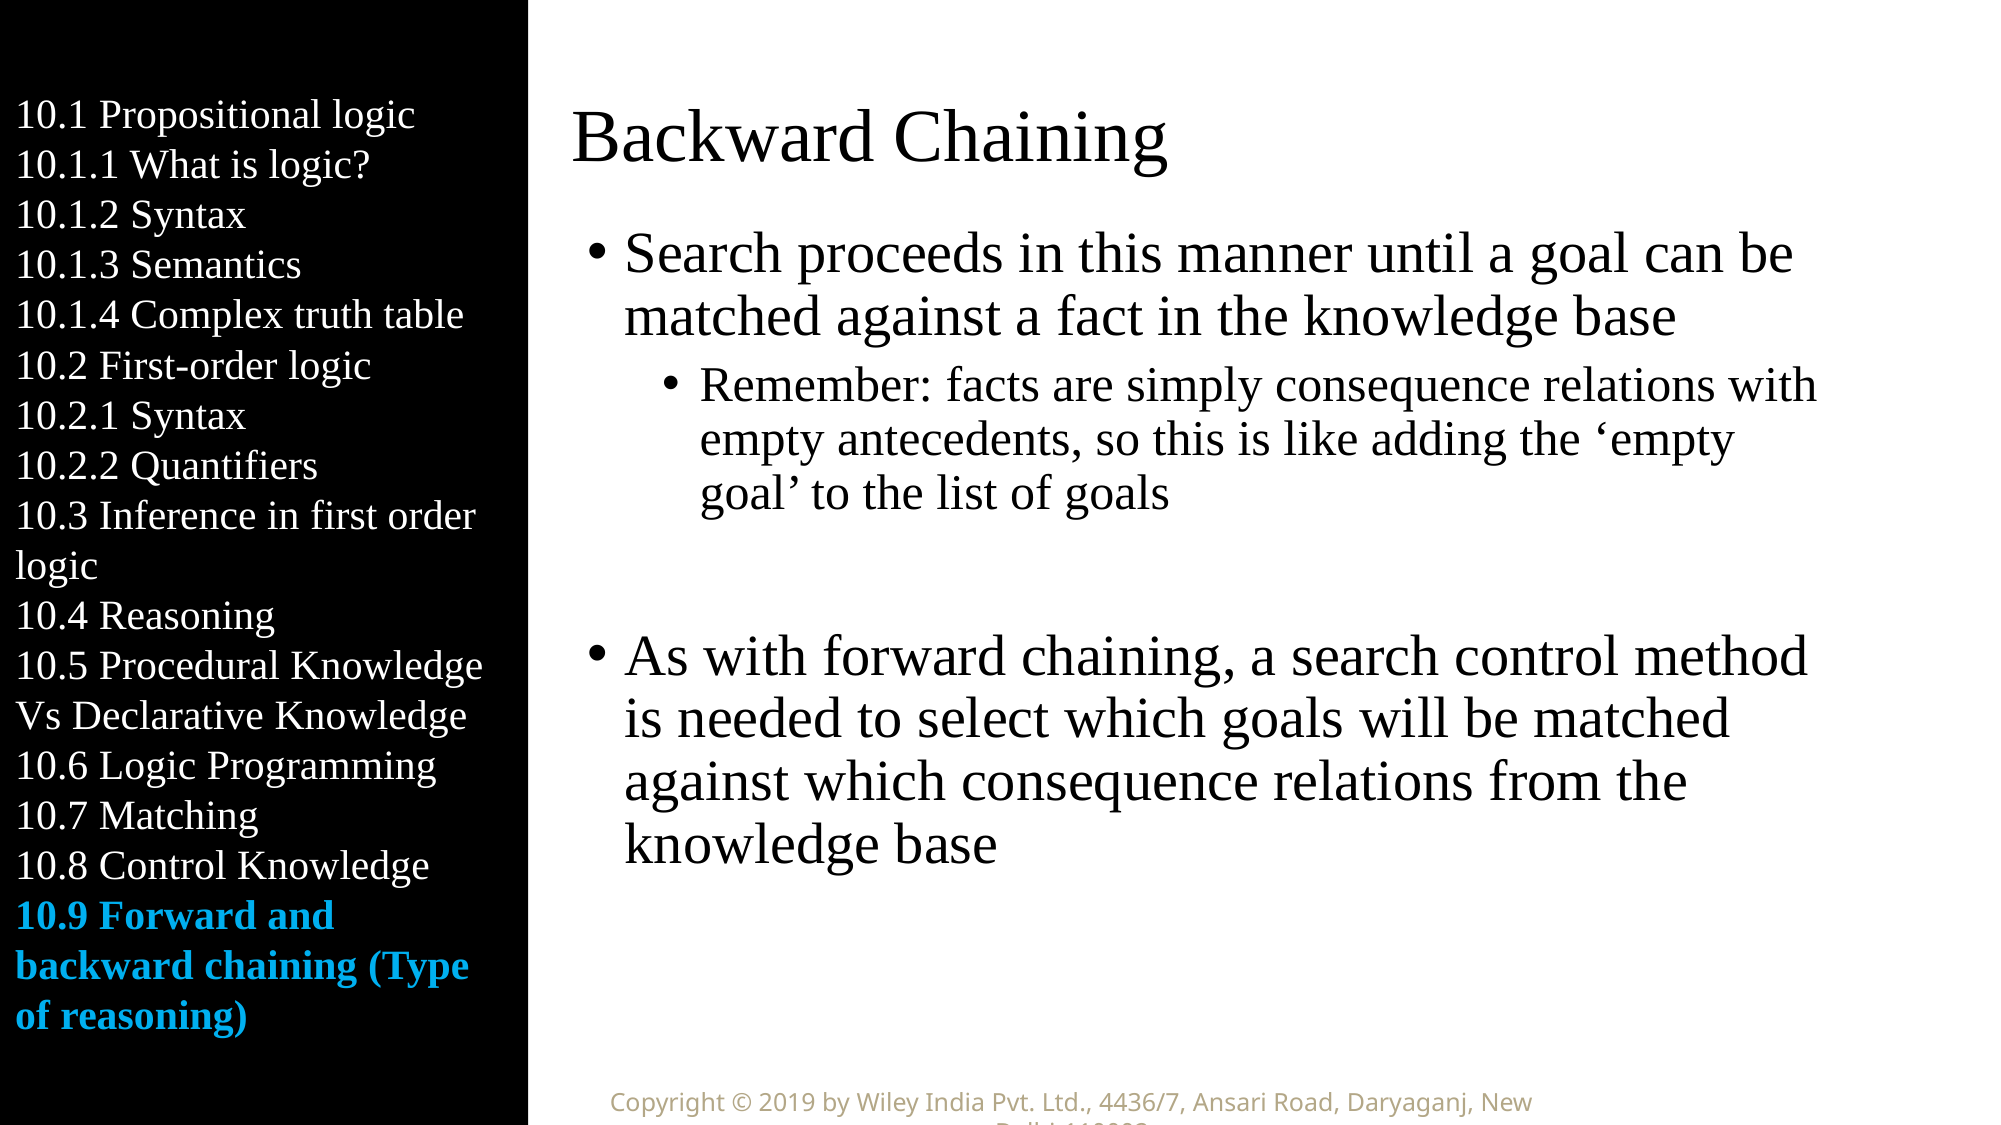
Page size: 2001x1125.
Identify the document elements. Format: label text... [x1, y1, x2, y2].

text_box Copyright © 2019 by Wiley India Pvt. Ltd., 4436/7, Ansari Road, Daryaganj, New Delhi-110002 [572, 1079, 1572, 1125]
list Search proceeds in this manner until a goal can be matched against a fact in the knowledge base Remember: facts are simply consequence relations with empty antecedents, so this is like adding the ‘empty goal’ to the list of goals As with forward chaining, a search control method is needed to select which goals will be matched against which consequence relations from the knowledge base [572, 214, 1863, 929]
text_box 10.1 Propositional logic 10.1.1 What is logic? 10.1.2 Syntax 10.1.3 Semantics 10.1.4 Complex truth table 10.2 First-order logic 10.2.1 Syntax 10.2.2 Quantifiers 10.3 Inference in first order logic 10.4 Reasoning 10.5 Procedural Knowledge Vs Declarative Knowledge 10.6 Logic Programming 10.7 Matching 10.8 Control Knowledge 10.9 Forward and backward chaining (Type of reasoning) [0, 0, 529, 1125]
title Backward Chaining [556, 59, 1863, 215]
